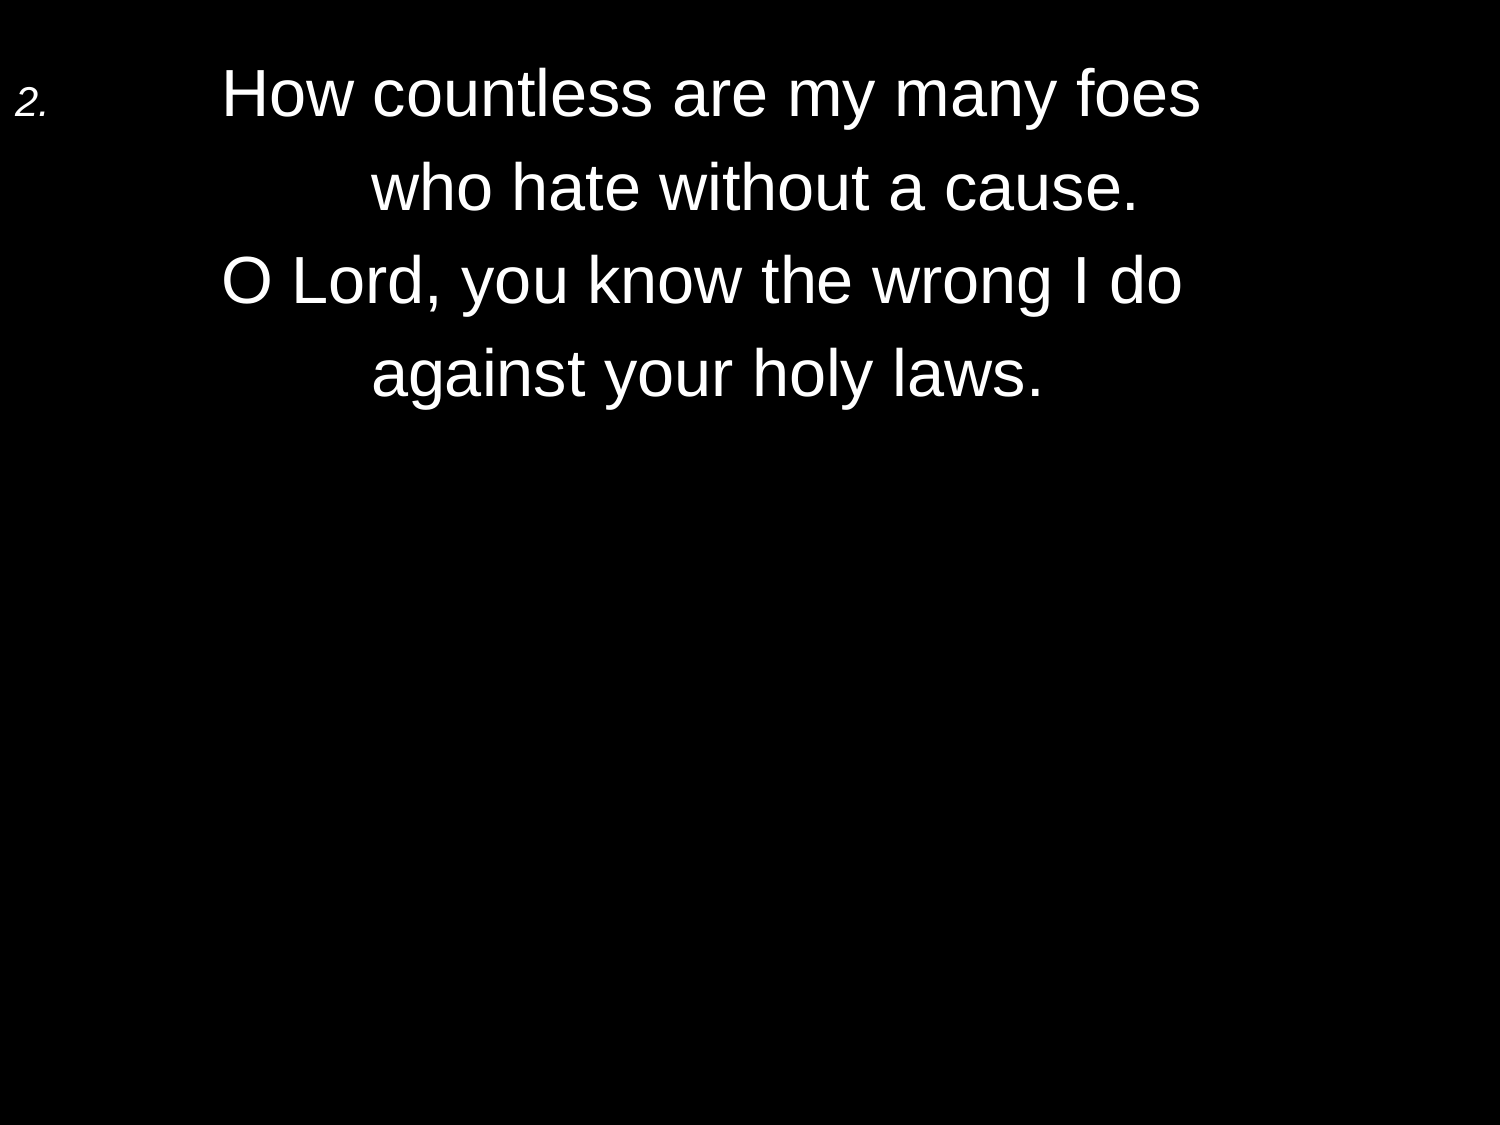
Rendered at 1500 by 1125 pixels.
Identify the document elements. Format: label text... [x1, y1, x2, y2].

list 2. How countless are my many foes who hate without a cause. O Lord, you know the wrong I do against your holy laws. [0, 42, 1500, 1047]
